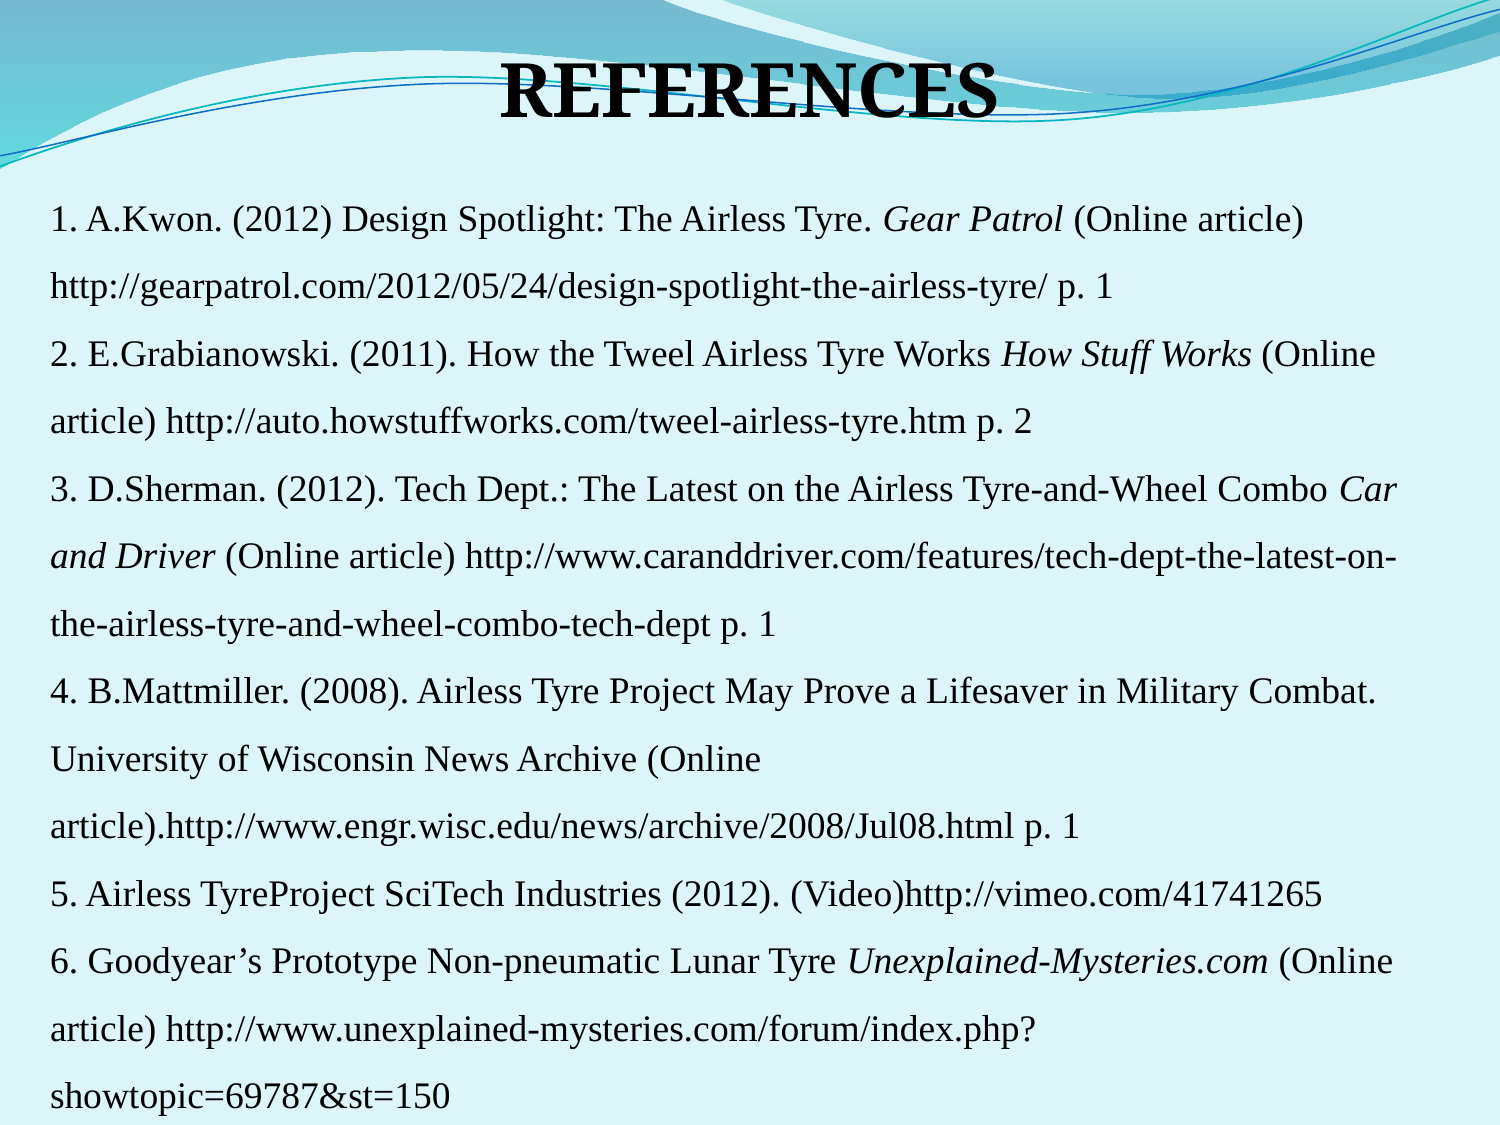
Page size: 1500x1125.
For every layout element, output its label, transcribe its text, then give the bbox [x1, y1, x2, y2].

text_box 1. A.Kwon. (2012) Design Spotlight: The Airless Tyre. Gear Patrol (Online article) http://gearpatrol.com/2012/05/24/design-spotlight-the-airless-tyre/ p. 1 2. E.Grabianowski. (2011). How the Tweel Airless Tyre Works How Stuff Works (Online article) http://auto.howstuffworks.com/tweel-airless-tyre.htm p. 2 3. D.Sherman. (2012). Tech Dept.: The Latest on the Airless Tyre-and-Wheel Combo Car and Driver (Online article) http://www.caranddriver.com/features/tech-dept-the-latest-on-the-airless-tyre-and-wheel-combo-tech-dept p. 1 4. B.Mattmiller. (2008). Airless Tyre Project May Prove a Lifesaver in Military Combat. University of Wisconsin News Archive (Online article).http://www.engr.wisc.edu/news/archive/2008/Jul08.html p. 1 5. Airless TyreProject SciTech Industries (2012). (Video)http://vimeo.com/41741265 6. Goodyear’s Prototype Non-pneumatic Lunar Tyre Unexplained-Mysteries.com (Online article) http://www.unexplained-mysteries.com/forum/index.php?showtopic=69787&st=150 [35, 163, 1442, 1125]
text_box REFERENCES [105, 35, 1395, 185]
